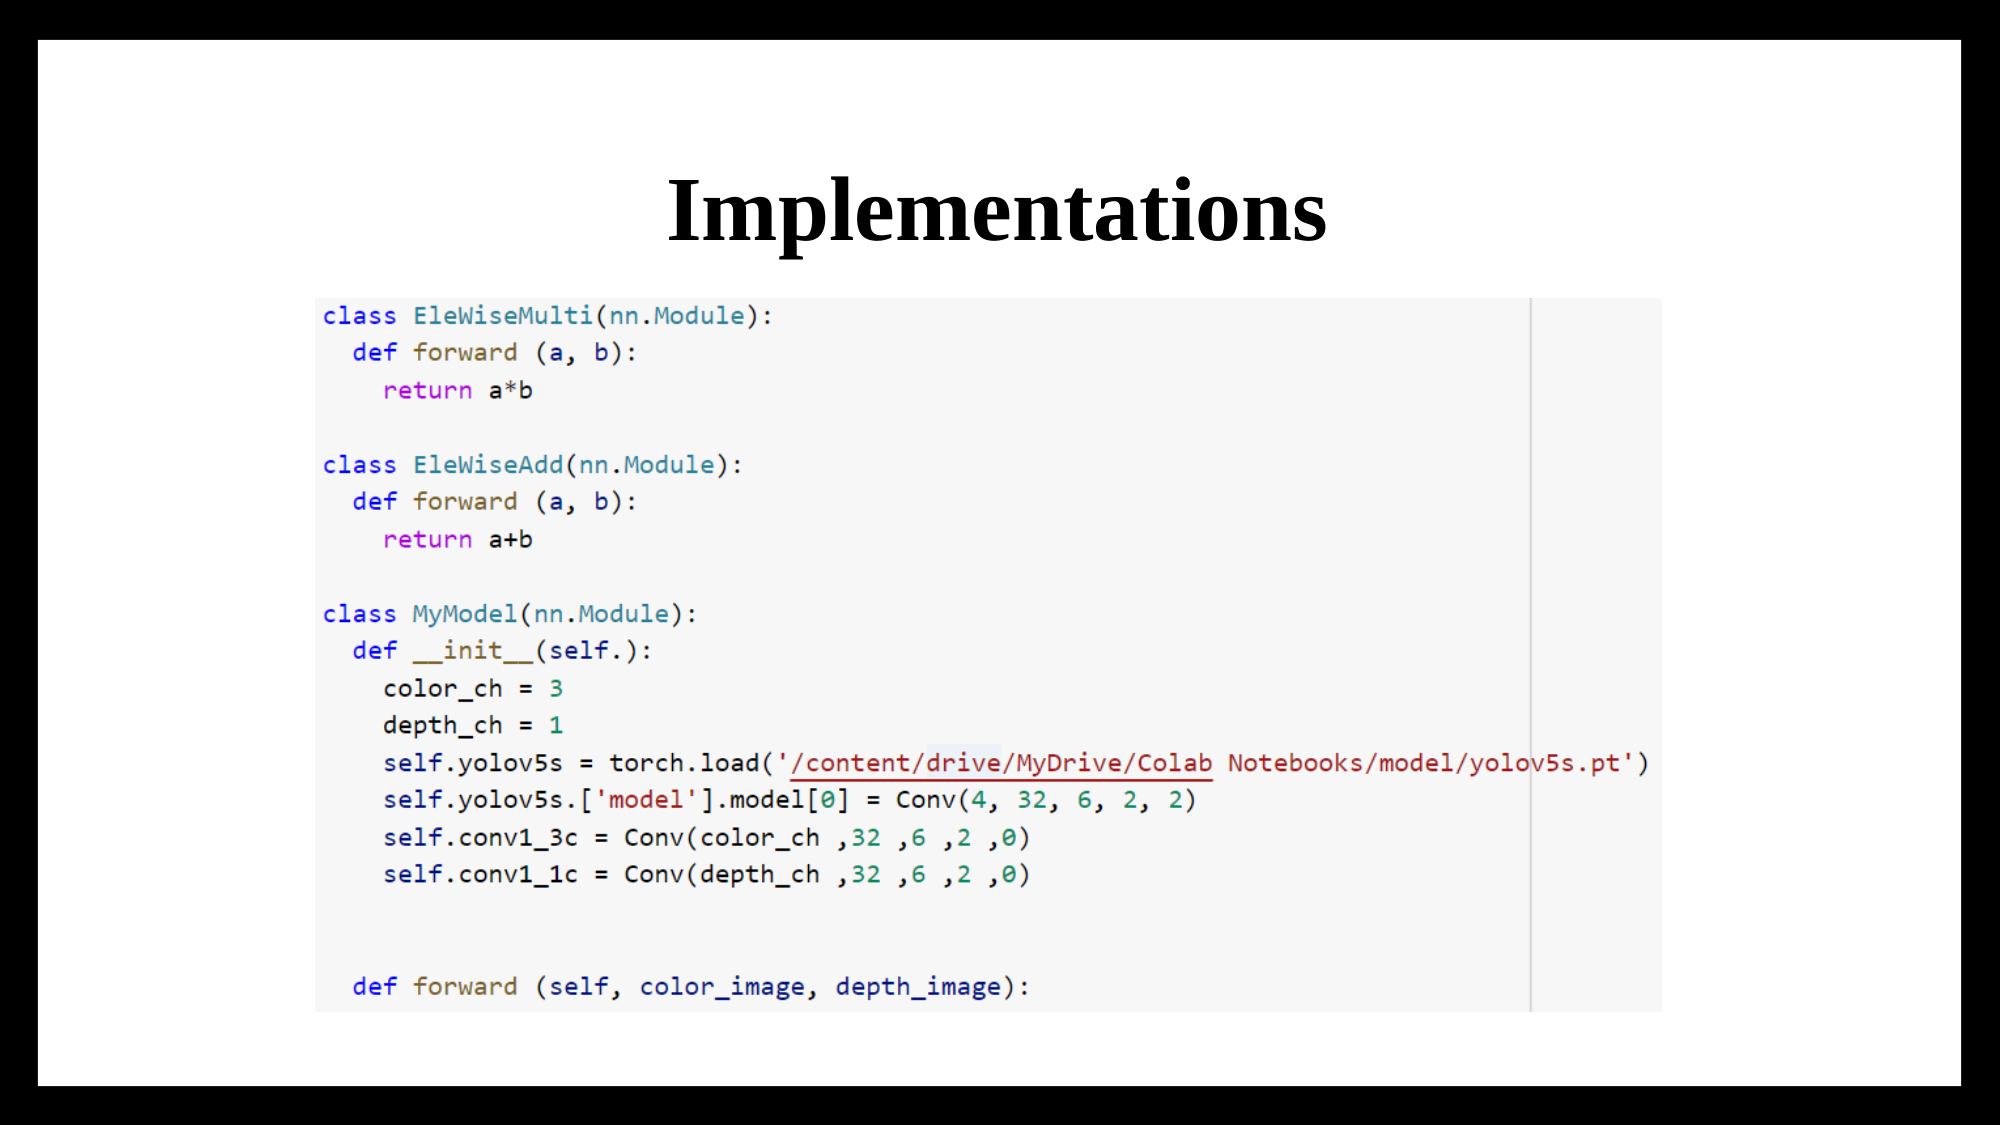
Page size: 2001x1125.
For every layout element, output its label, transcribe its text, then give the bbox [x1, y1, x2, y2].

title Implementations [187, 99, 1808, 323]
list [314, 297, 1662, 1013]
